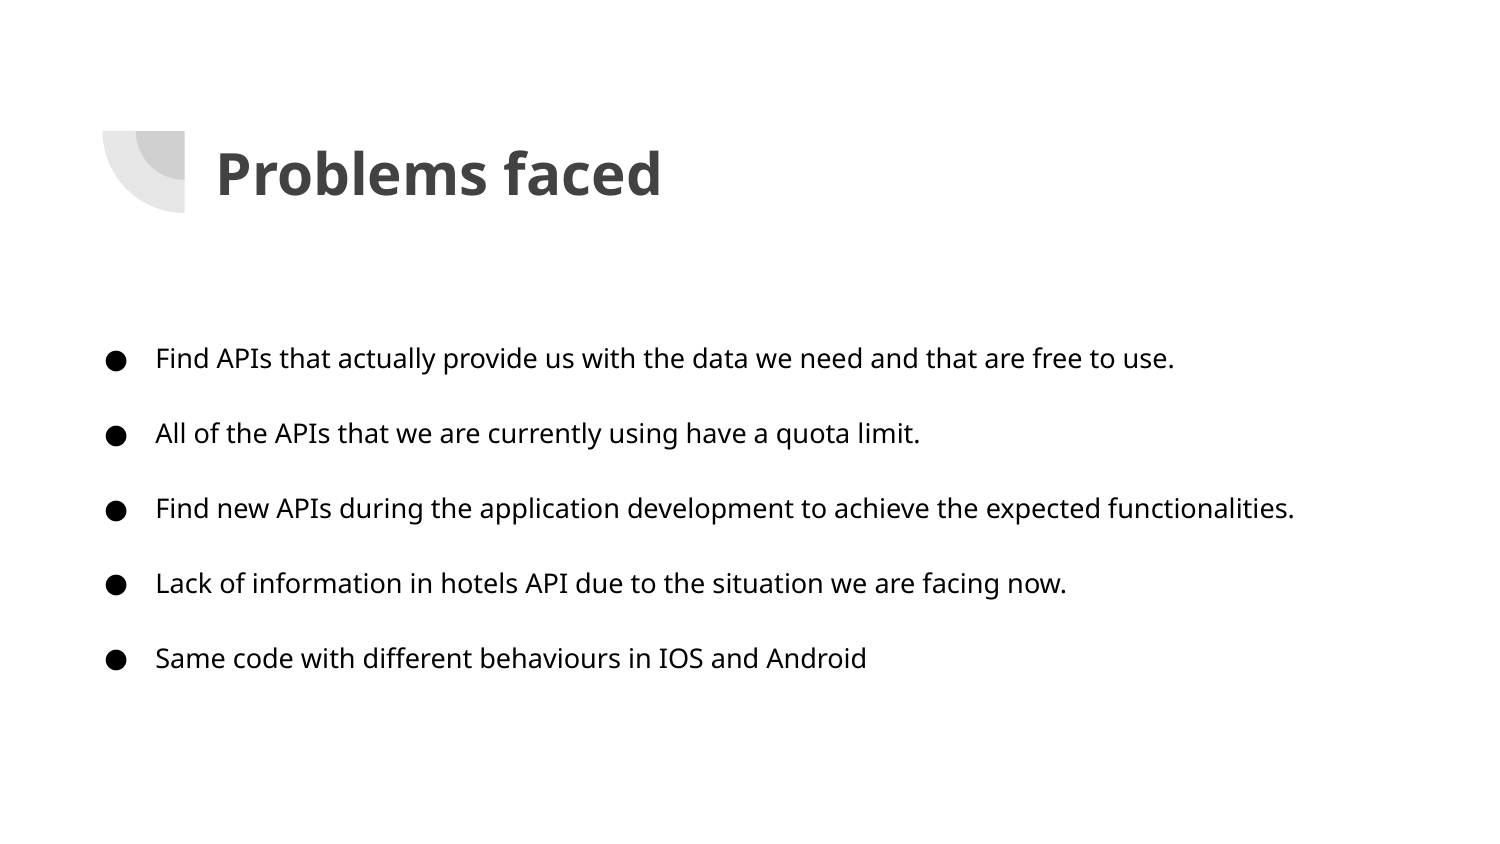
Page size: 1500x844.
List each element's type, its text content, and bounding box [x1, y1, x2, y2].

title Problems faced [200, 122, 937, 245]
text_box Find APIs that actually provide us with the data we need and that are free to use. All of the APIs that we are currently using have a quota limit. Find new APIs during the application development to achieve the expected functionalities. Lack of information in hotels API due to the situation we are facing now. Same code with different behaviours in IOS and Android [65, 321, 1435, 690]
